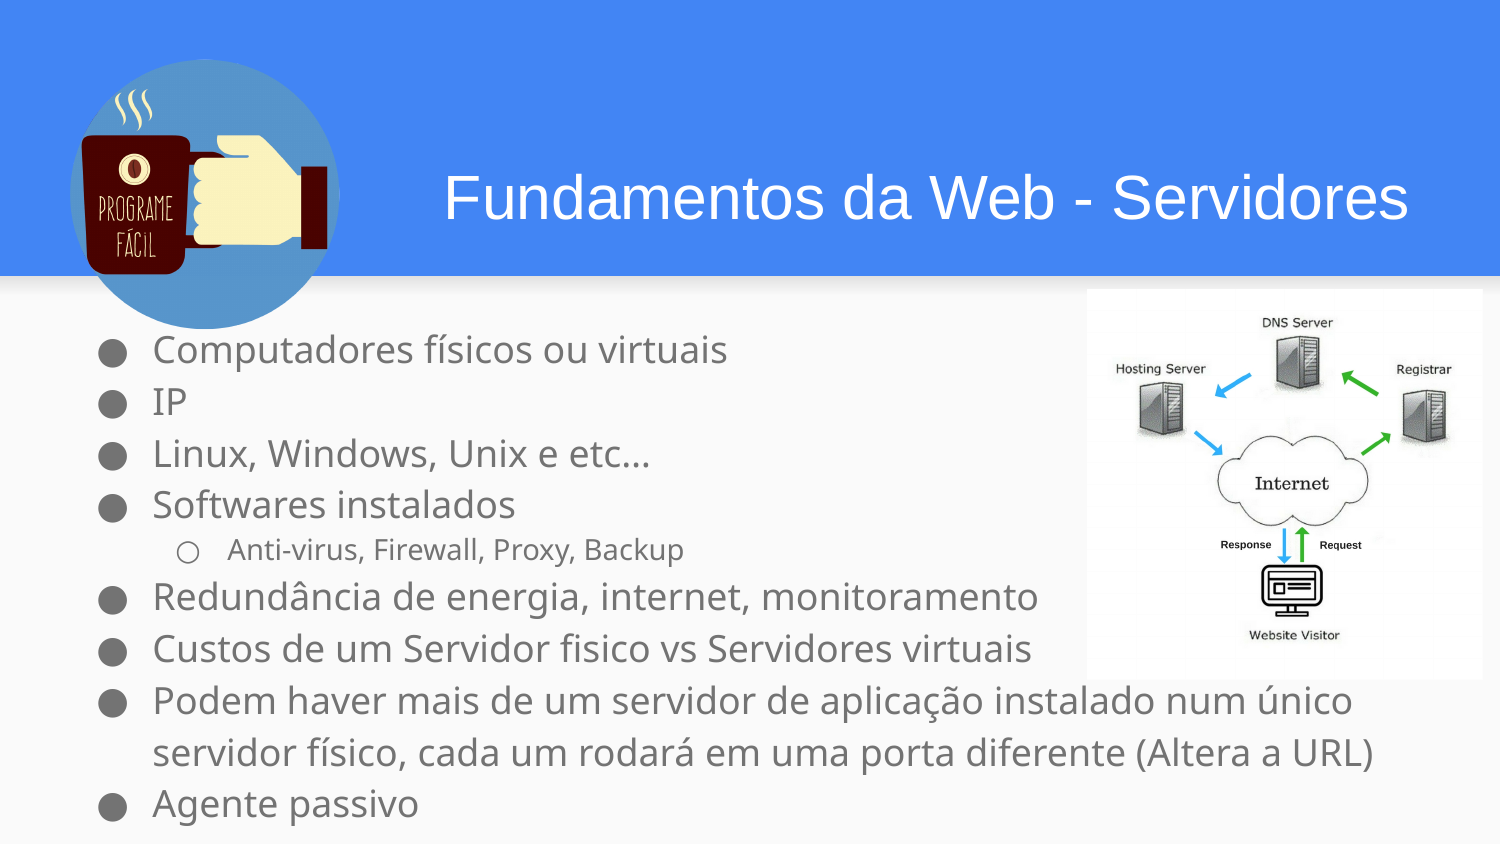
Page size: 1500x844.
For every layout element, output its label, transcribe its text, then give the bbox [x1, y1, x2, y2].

picture [24, 57, 385, 330]
title Fundamentos da Web - Servidores [389, 121, 1427, 248]
list Computadores físicos ou virtuais IP Linux, Windows, Unix e etc… Softwares instalados Anti-virus, Firewall, Proxy, Backup Redundância de energia, internet, monitoramento Custos de um Servidor fisico vs Servidores virtuais Podem haver mais de um servidor de aplicação instalado num único servidor físico, cada um rodará em uma porta diferente (Altera a URL) Agente passivo [62, 304, 1462, 782]
picture [1086, 289, 1484, 681]
